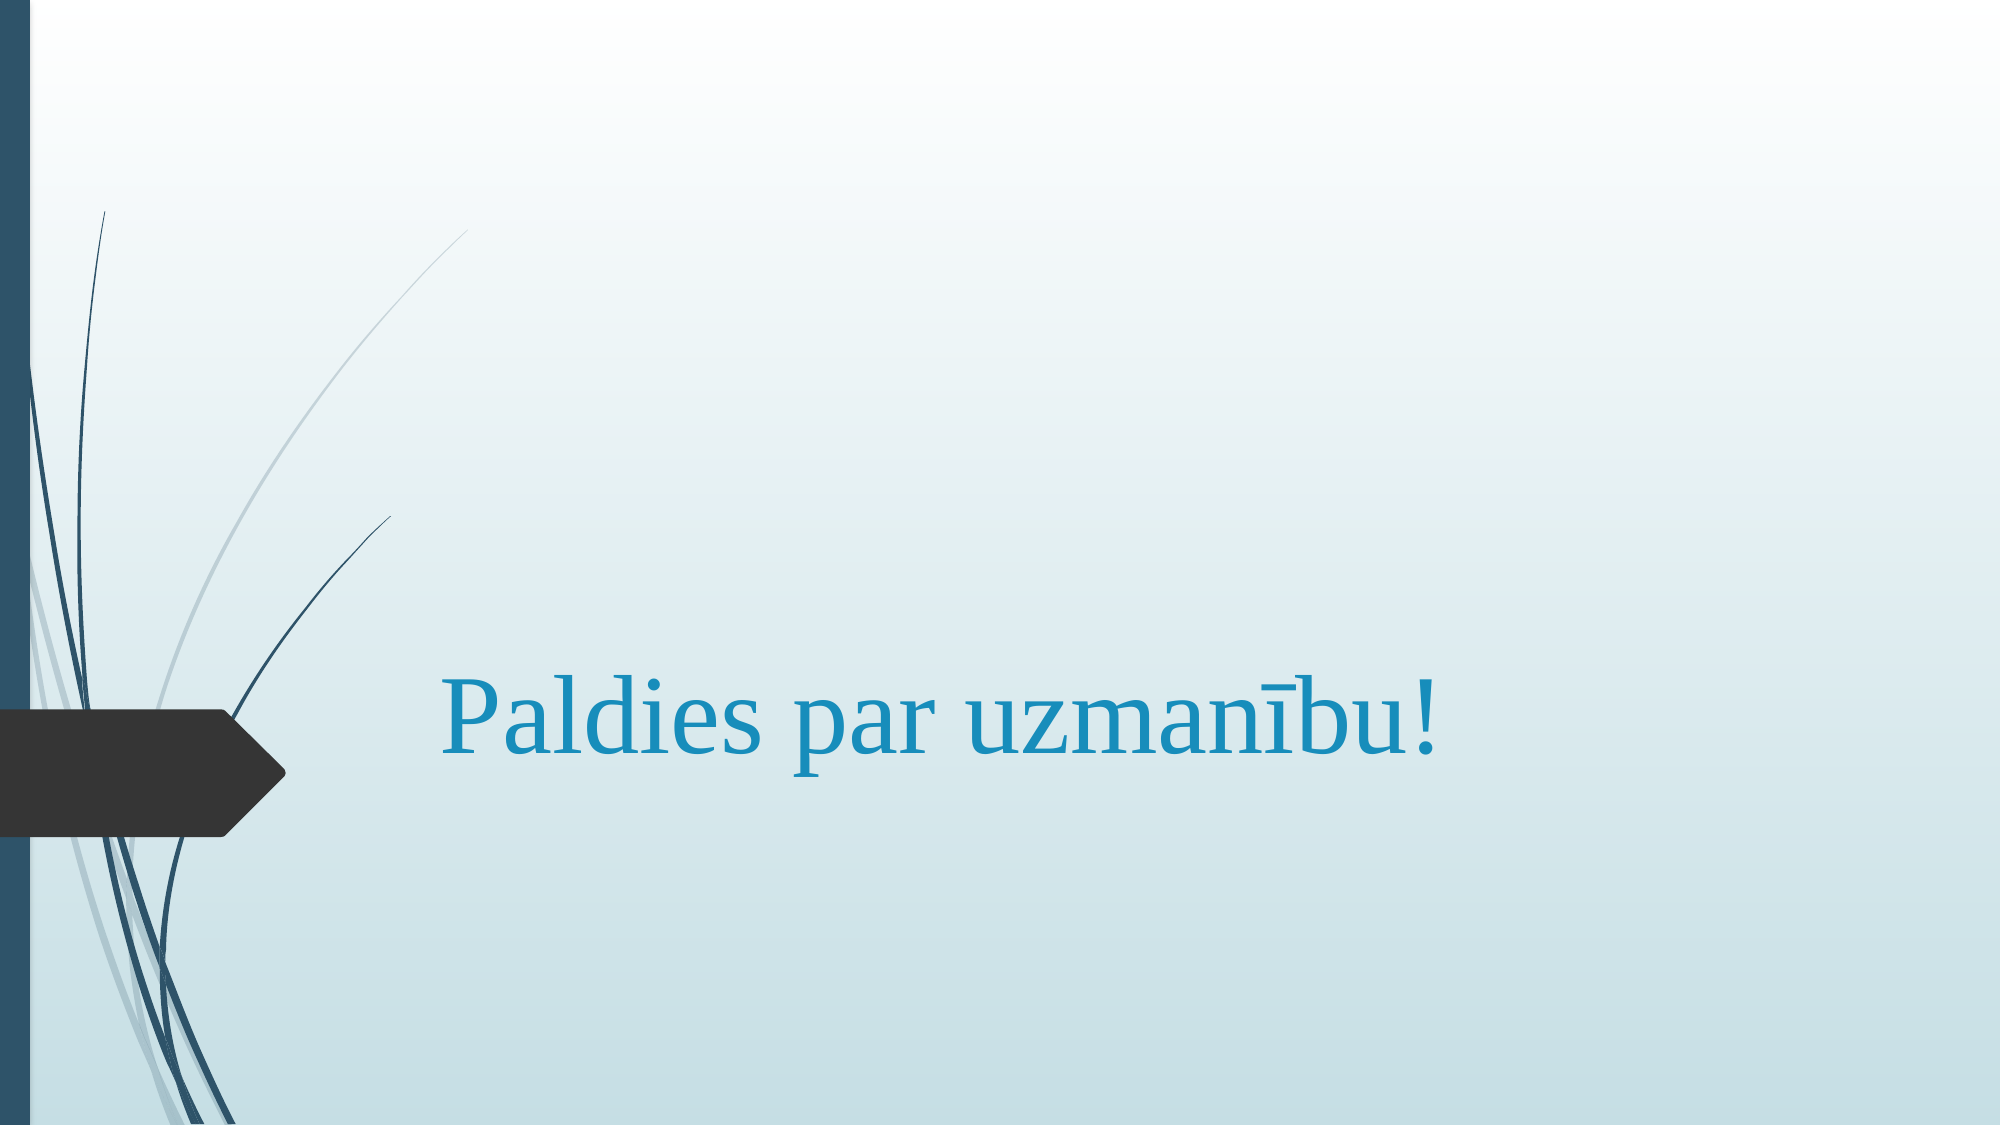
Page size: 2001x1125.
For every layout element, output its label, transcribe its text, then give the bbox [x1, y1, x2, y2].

title Paldies par uzmanību! [424, 412, 1888, 784]
